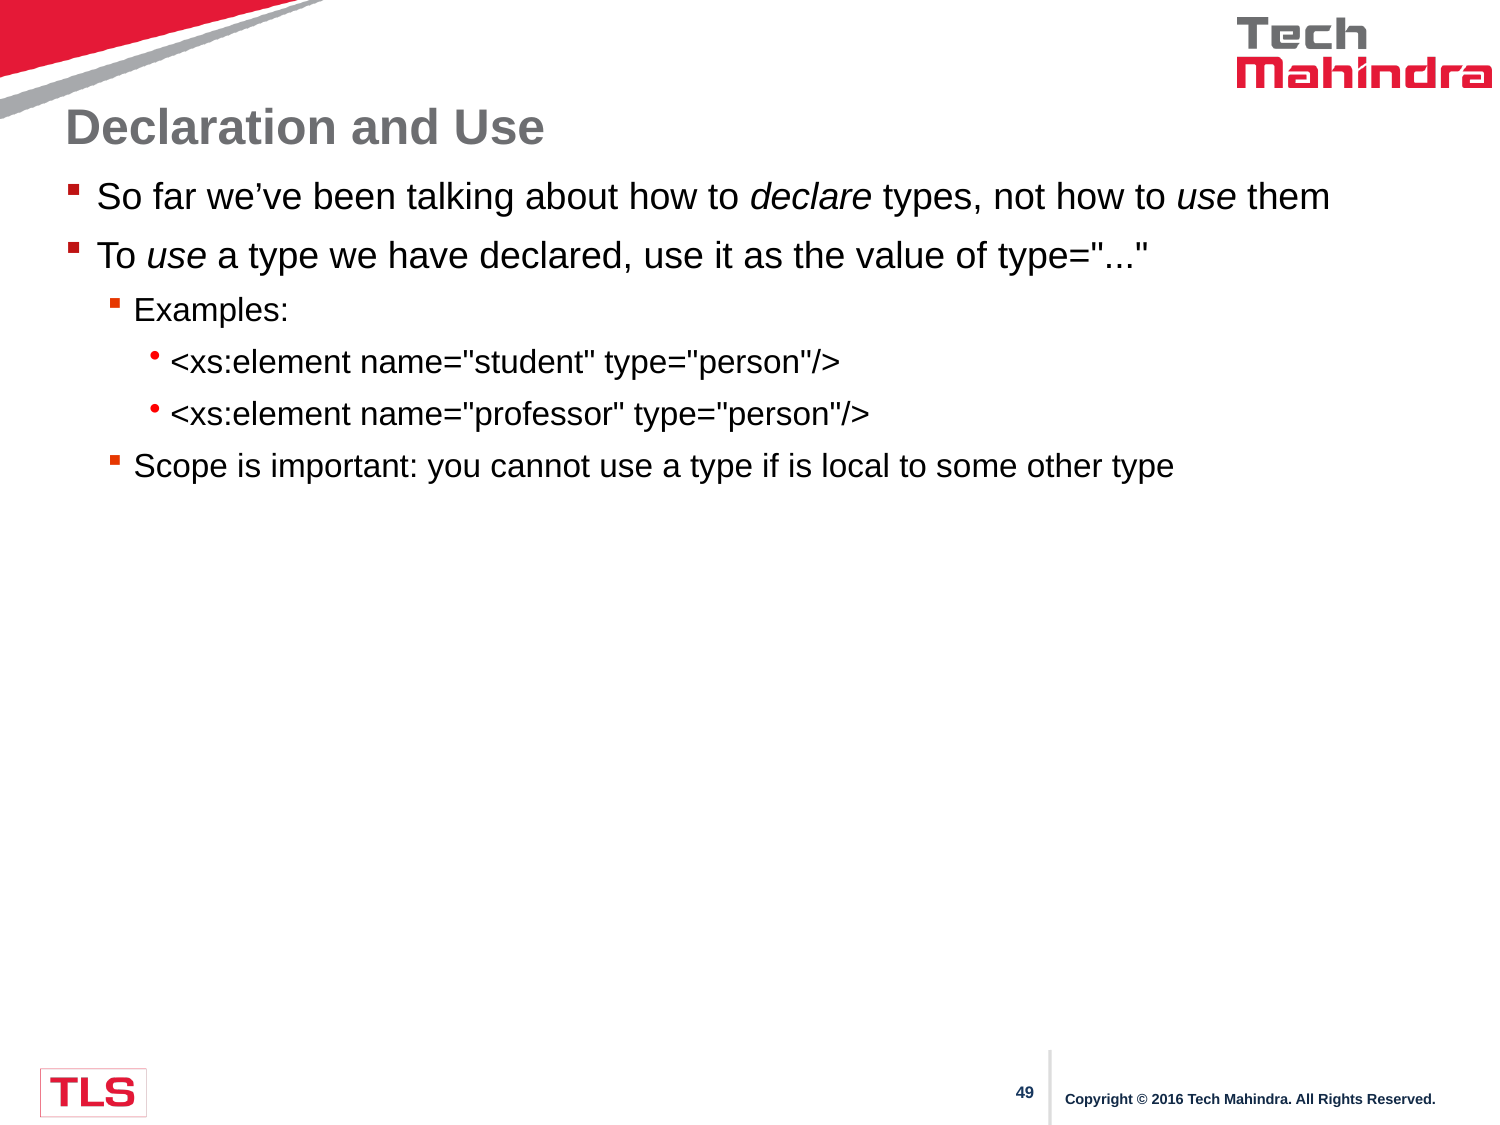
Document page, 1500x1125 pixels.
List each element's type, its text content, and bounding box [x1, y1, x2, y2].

list So far we’ve been talking about how to declare types, not how to use them To use a type we have declared, use it as the value of type="..." Examples: <xs:element name="student" type="person"/> <xs:element name="professor" type="person"/> Scope is important: you cannot use a type if is local to some other type [50, 158, 1425, 1059]
title Declaration and Use [50, 90, 1150, 158]
picture [1237, 17, 1492, 88]
picture [0, 0, 325, 119]
picture [38, 1066, 147, 1118]
footer Copyright © 2016 Tech Mahindra. All Rights Reserved. [1050, 1080, 1488, 1118]
